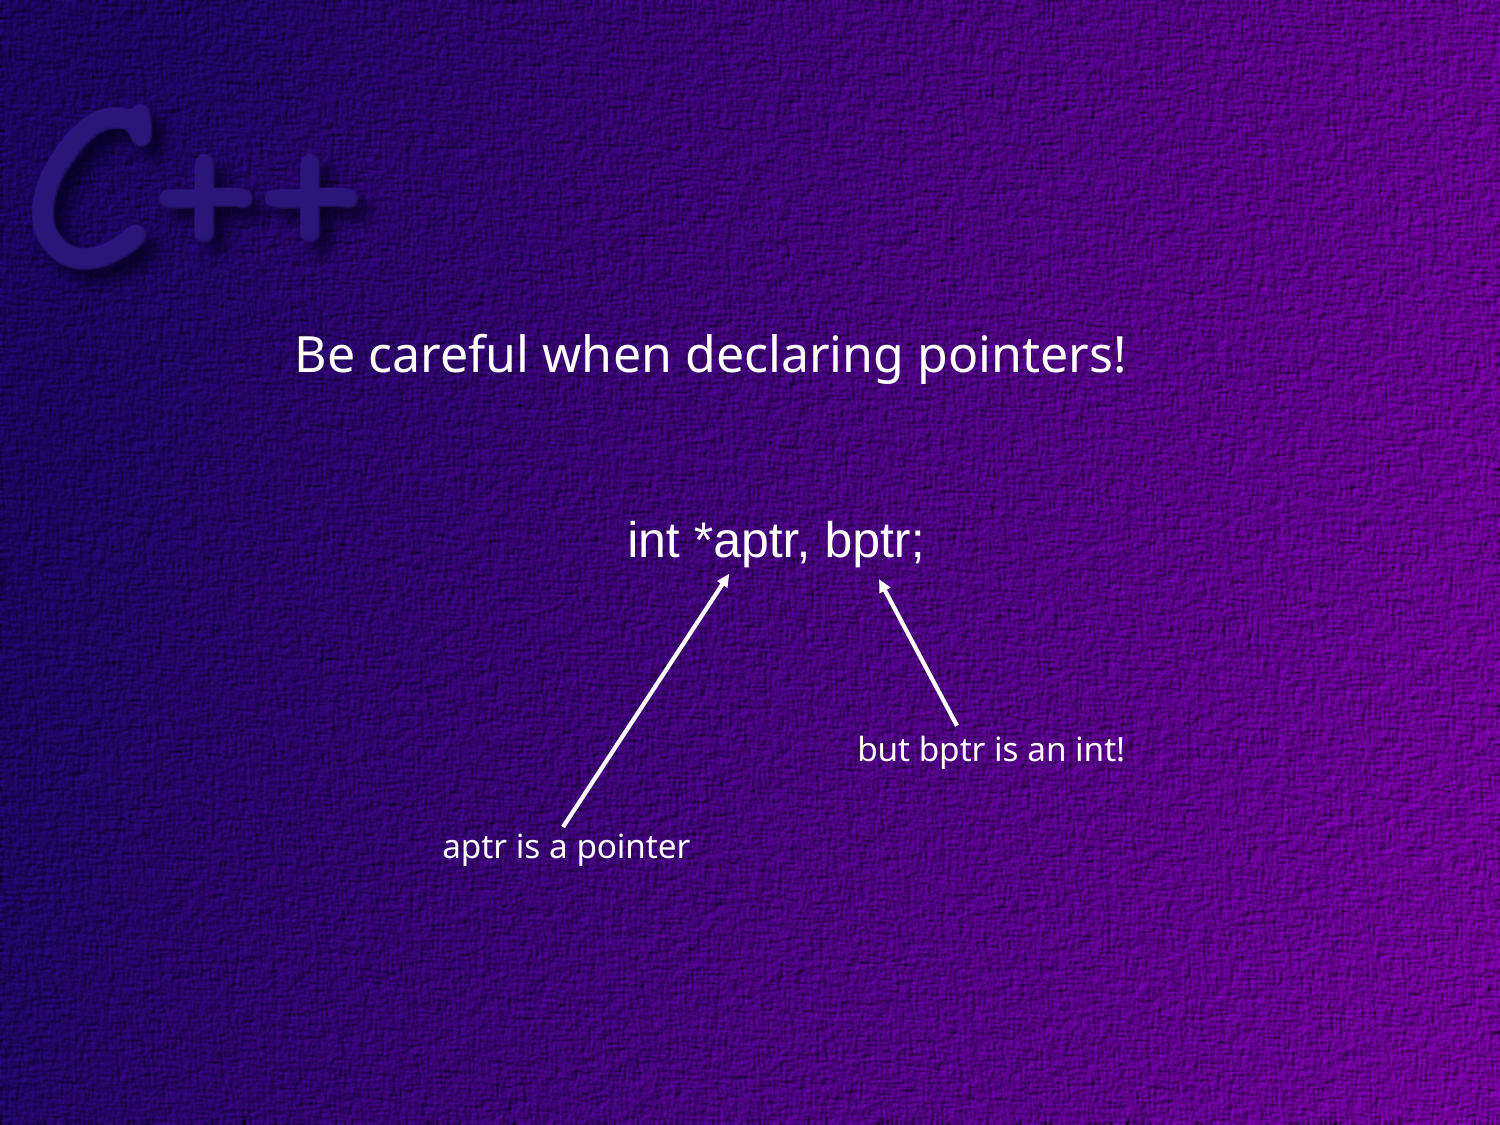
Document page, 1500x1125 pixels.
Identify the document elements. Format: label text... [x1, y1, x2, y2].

text_box but bptr is an int! [842, 720, 1141, 776]
text_box [879, 579, 958, 726]
text_box [562, 573, 730, 828]
text_box int *aptr, bptr; [612, 499, 941, 575]
text_box aptr is a pointer [427, 818, 706, 873]
text_box Be careful when declaring pointers! [280, 314, 1143, 390]
picture [0, 0, 1500, 1125]
